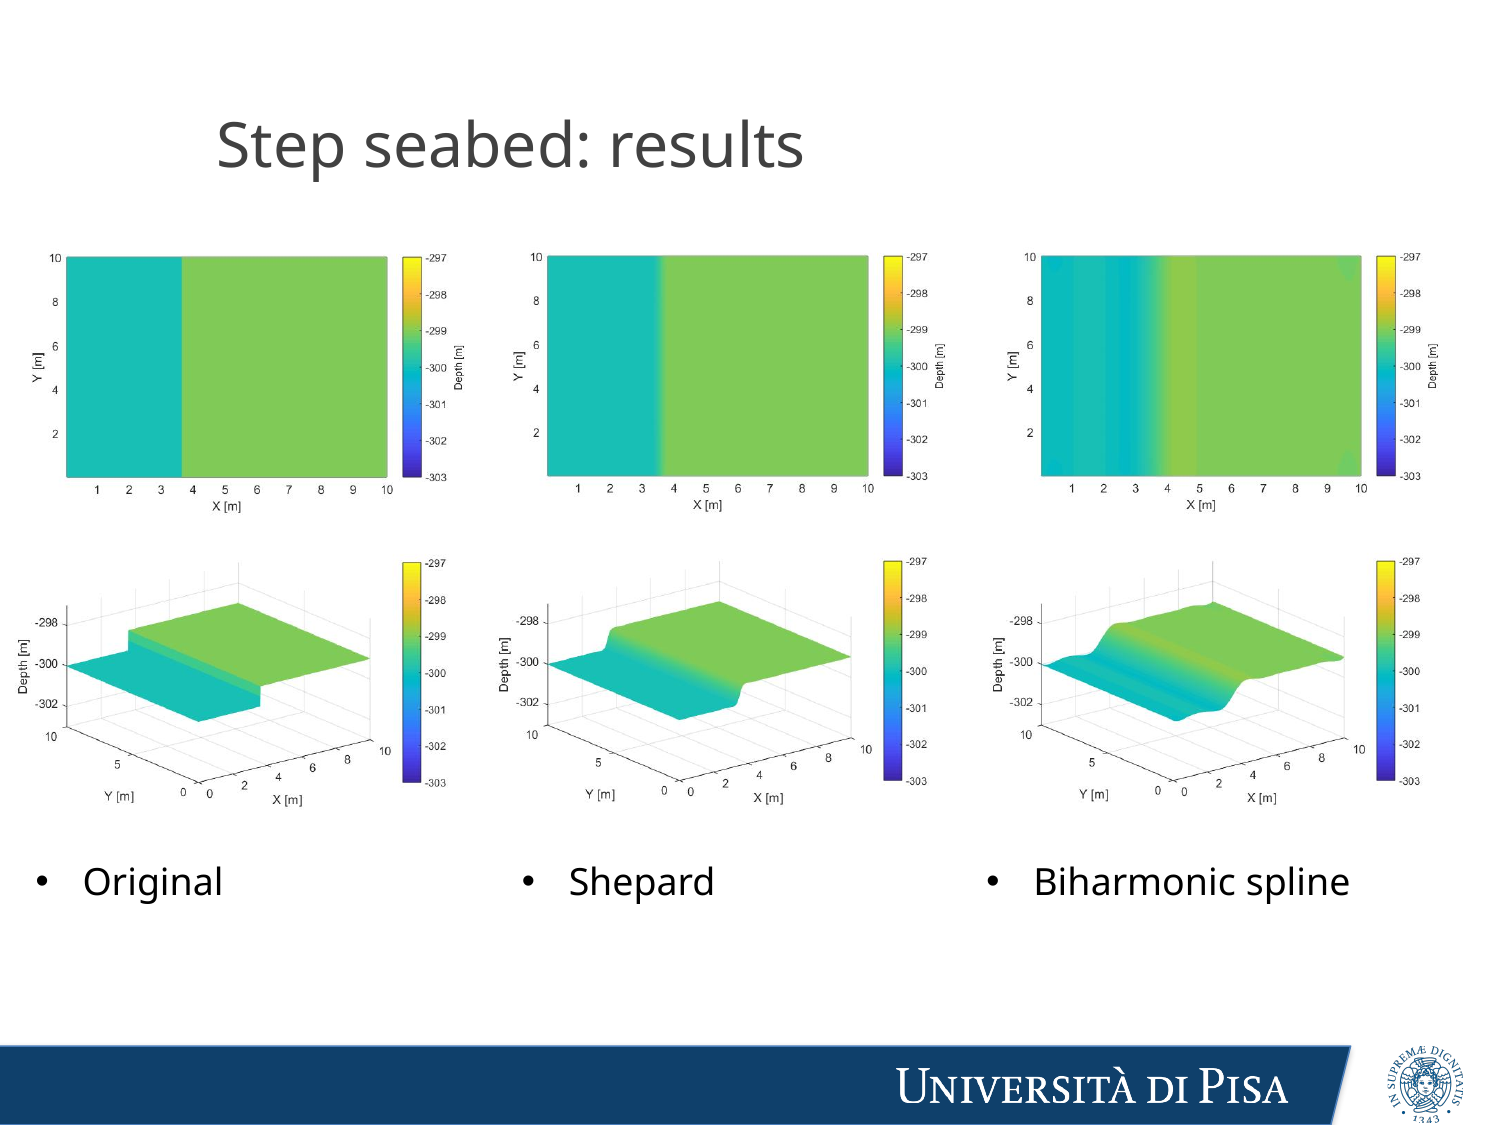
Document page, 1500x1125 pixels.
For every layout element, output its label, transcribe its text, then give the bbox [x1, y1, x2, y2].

picture [1387, 1045, 1464, 1124]
text_box Original [20, 860, 239, 911]
text_box Biharmonic spline [971, 856, 1366, 911]
text_box Shepard [507, 858, 731, 911]
text_box Step seabed: results [201, 97, 1237, 188]
text_box [0, 1045, 1352, 1125]
picture [895, 1066, 1289, 1104]
picture [977, 208, 1464, 852]
picture [3, 208, 971, 853]
